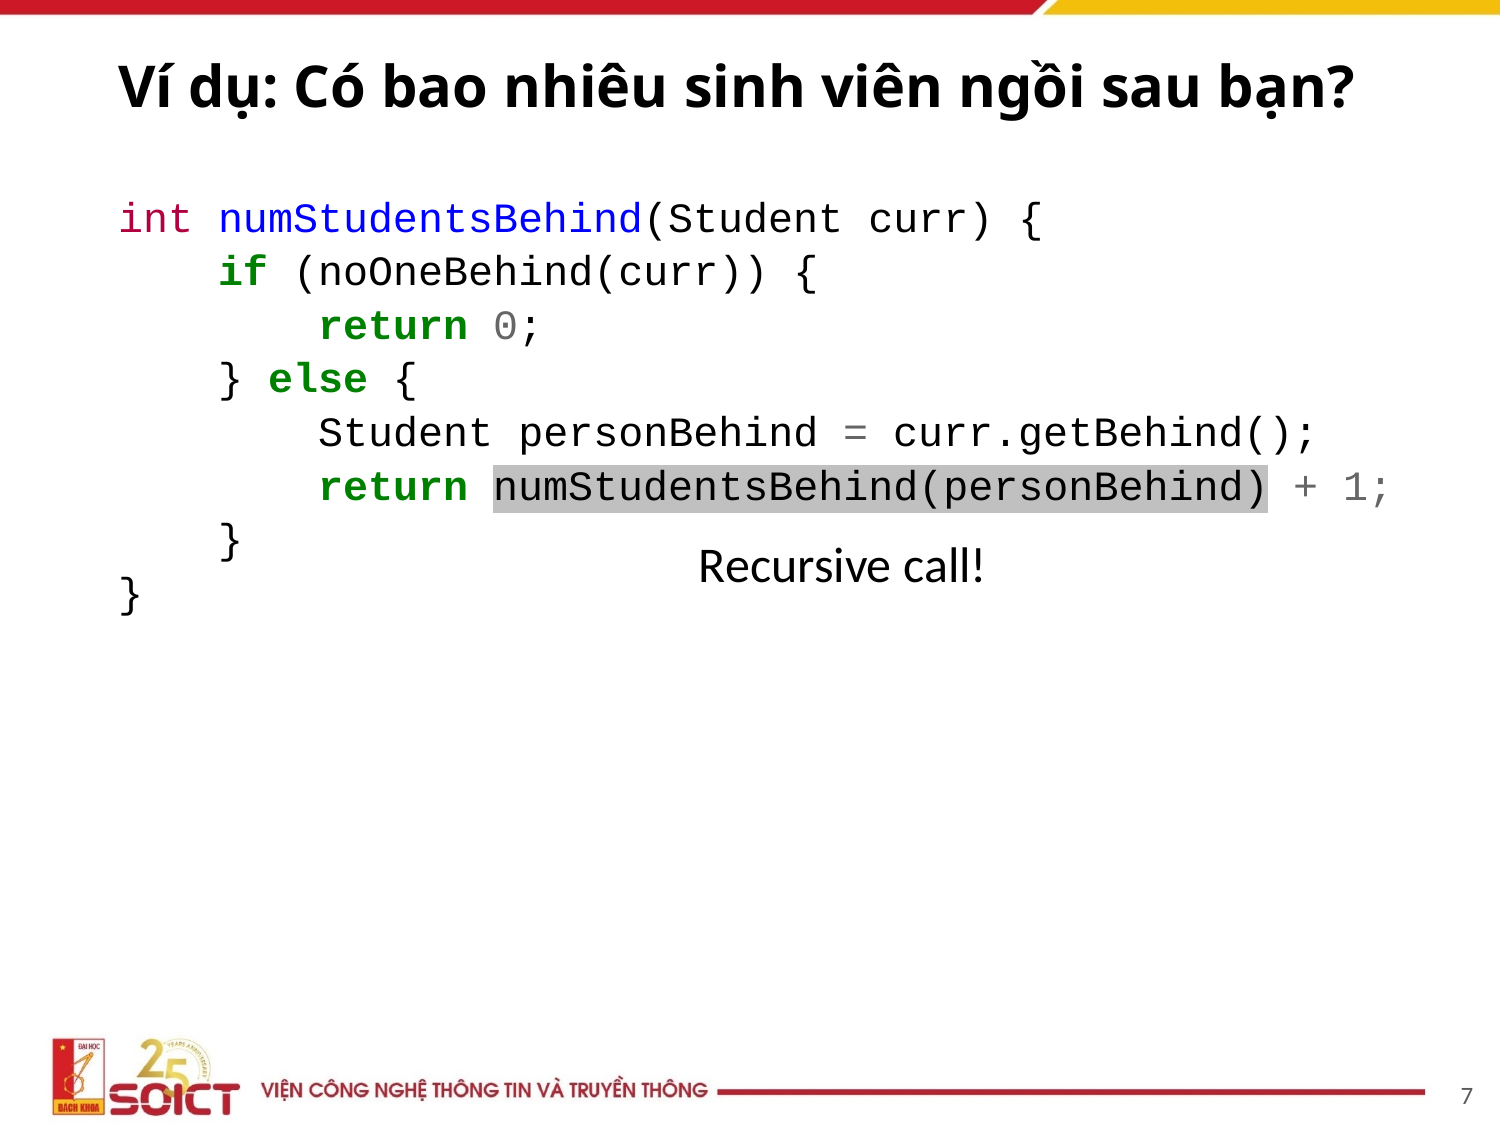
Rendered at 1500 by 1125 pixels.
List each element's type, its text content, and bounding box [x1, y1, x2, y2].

list int numStudentsBehind(Student curr) { if (noOneBehind(curr)) { return 0; } else { Student personBehind = curr.getBehind(); return numStudentsBehind(personBehind) + 1; } } [103, 179, 1435, 997]
title Ví dụ: Có bao nhiêu sinh viên ngồi sau bạn? [103, 24, 1397, 155]
picture [0, 0, 1500, 1125]
text_box Recursive call! [684, 524, 1435, 600]
slide_number 7 [1300, 1065, 1489, 1125]
